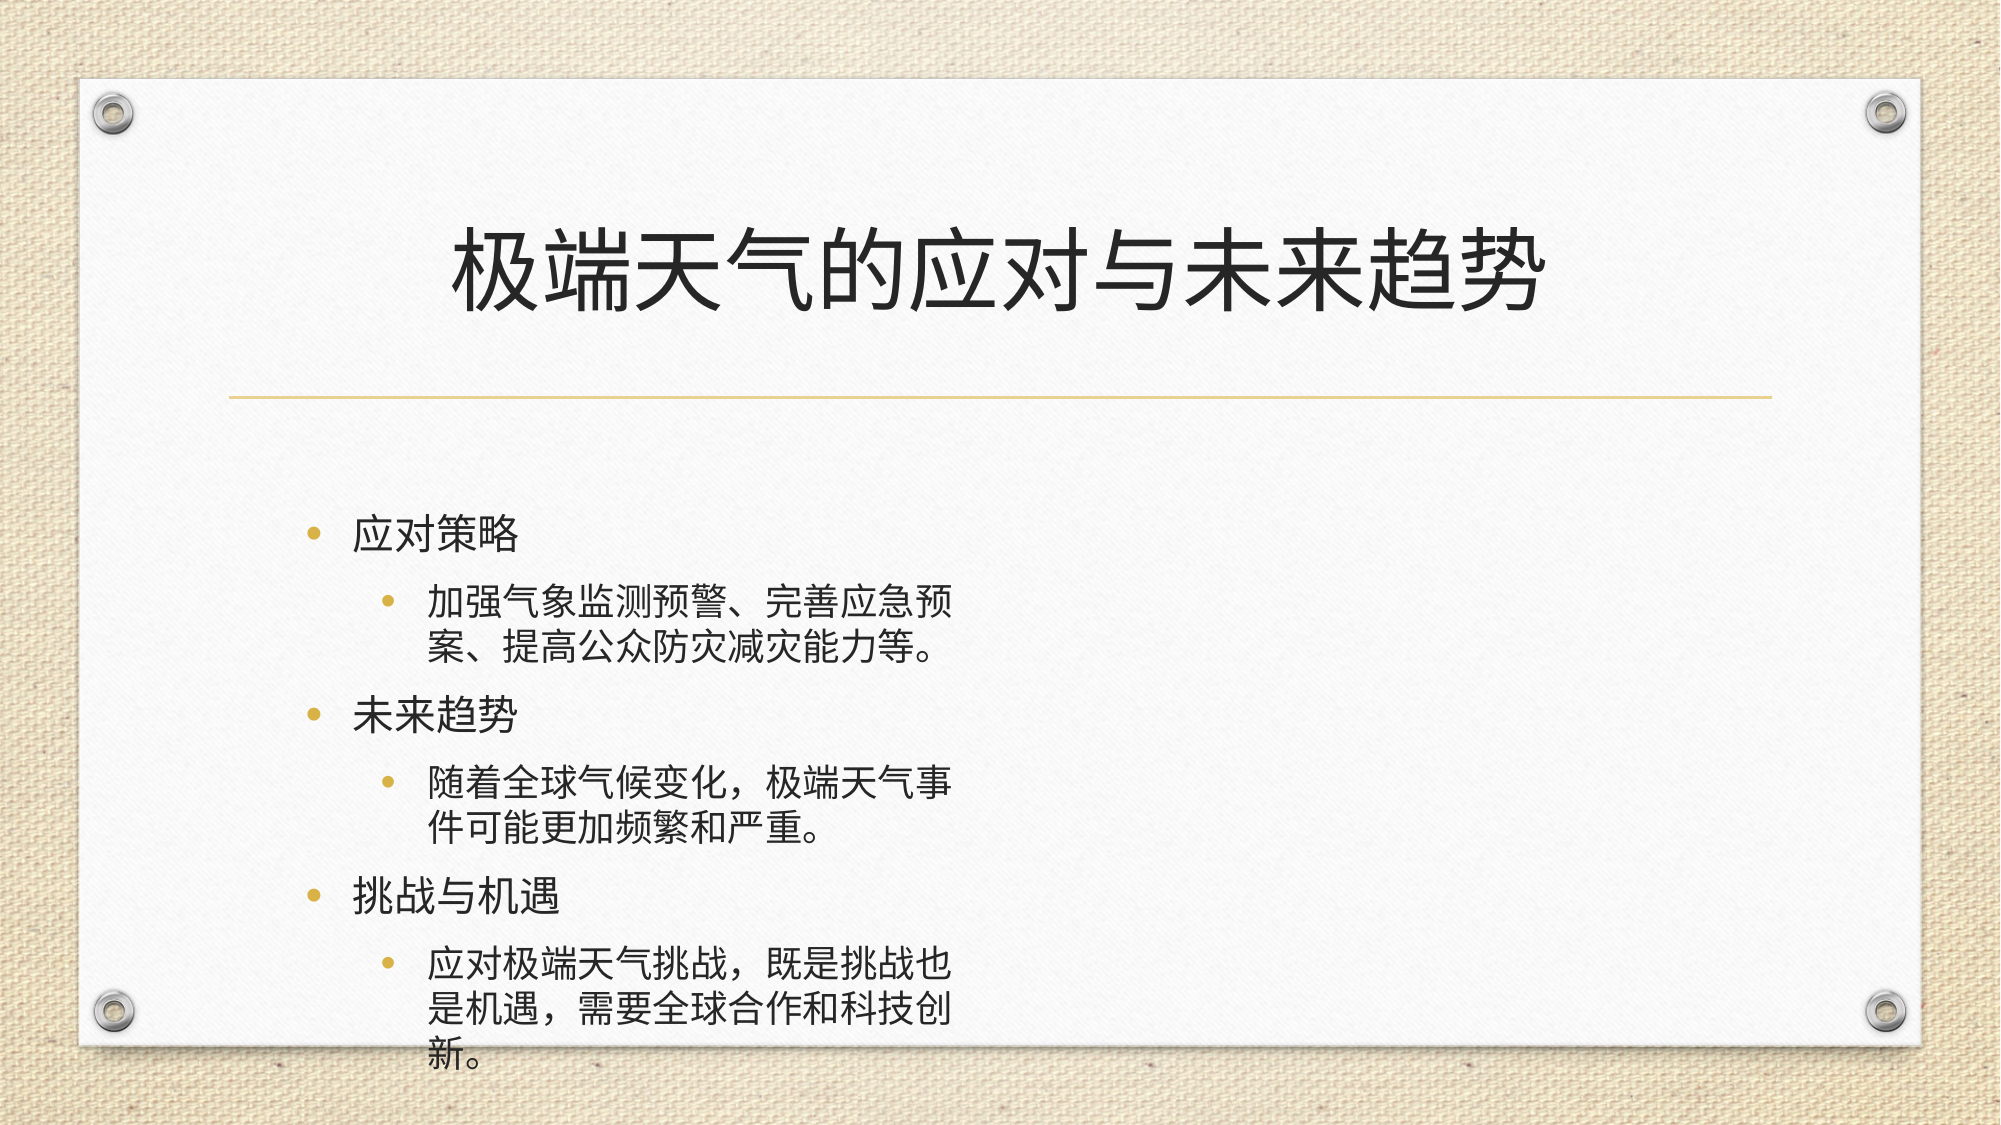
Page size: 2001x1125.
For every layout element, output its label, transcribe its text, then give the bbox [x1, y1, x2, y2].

picture [0, 0, 2001, 1125]
title 极端天气的应对与未来趋势 [212, 161, 1788, 375]
list 应对策略 加强气象监测预警、完善应急预案、提高公众防灾减灾能力等。 未来趋势 随着全球气候变化，极端天气事件可能更加频繁和严重。 挑战与机遇 应对极端天气挑战，既是挑战也是机遇，需要全球合作和科技创新。 [213, 420, 987, 963]
